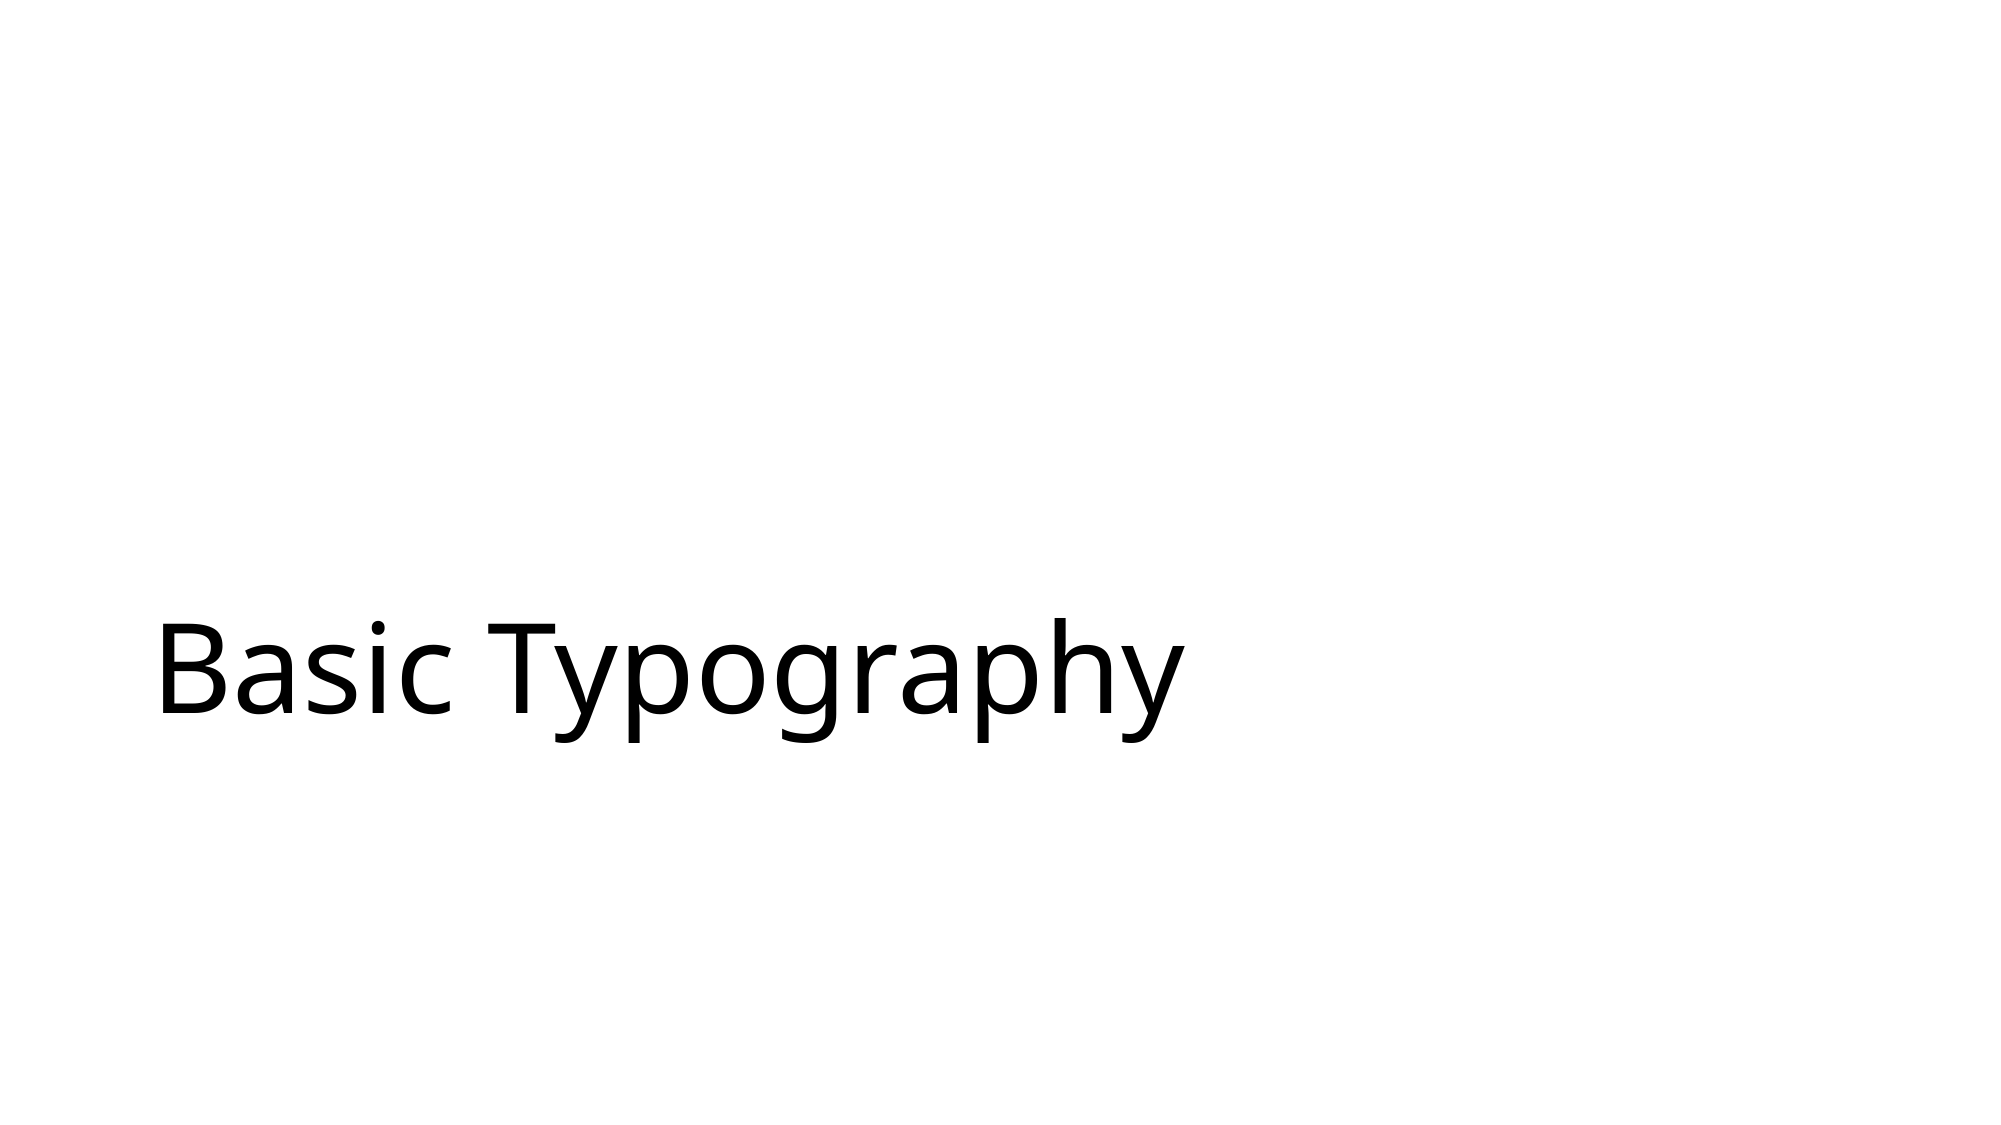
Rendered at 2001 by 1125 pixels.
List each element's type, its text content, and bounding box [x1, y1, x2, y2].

title Basic Typography [136, 280, 1862, 749]
